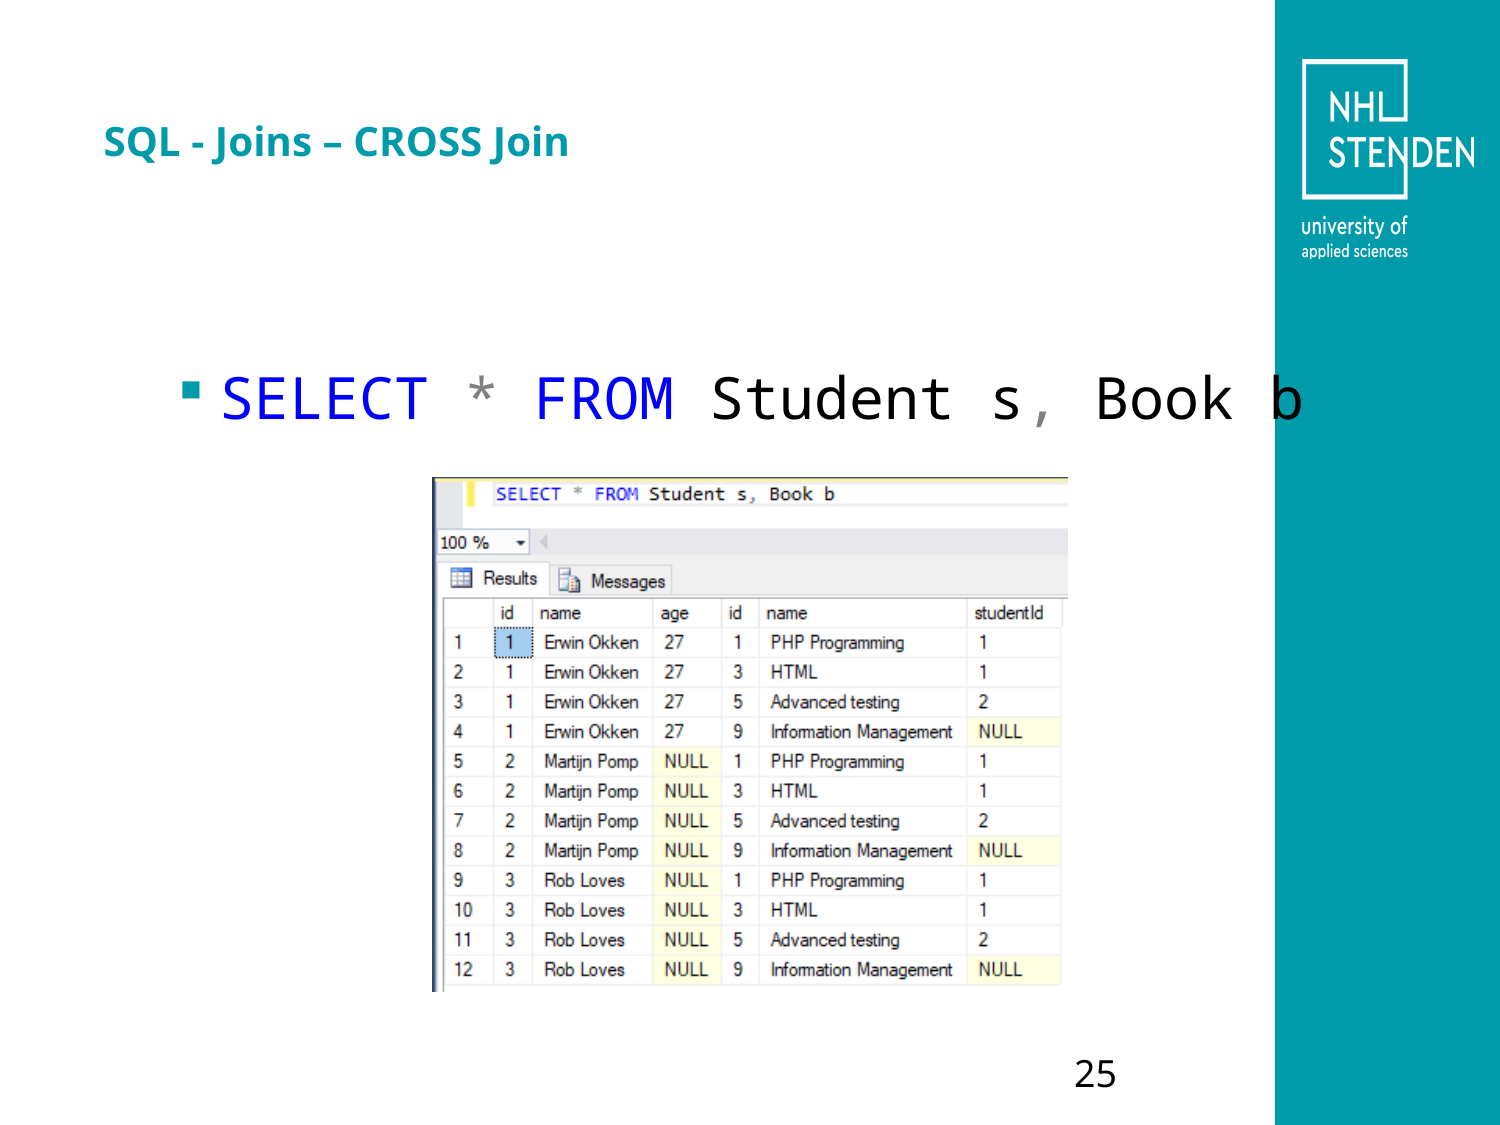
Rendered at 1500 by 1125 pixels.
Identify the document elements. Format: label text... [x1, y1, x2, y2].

picture [432, 477, 1068, 992]
picture [1302, 59, 1474, 259]
title SQL - Joins – CROSS Join [88, 113, 1376, 222]
slide_number 25 [1059, 1042, 1259, 1103]
list SELECT * FROM Student s, Book b [162, 361, 1500, 445]
